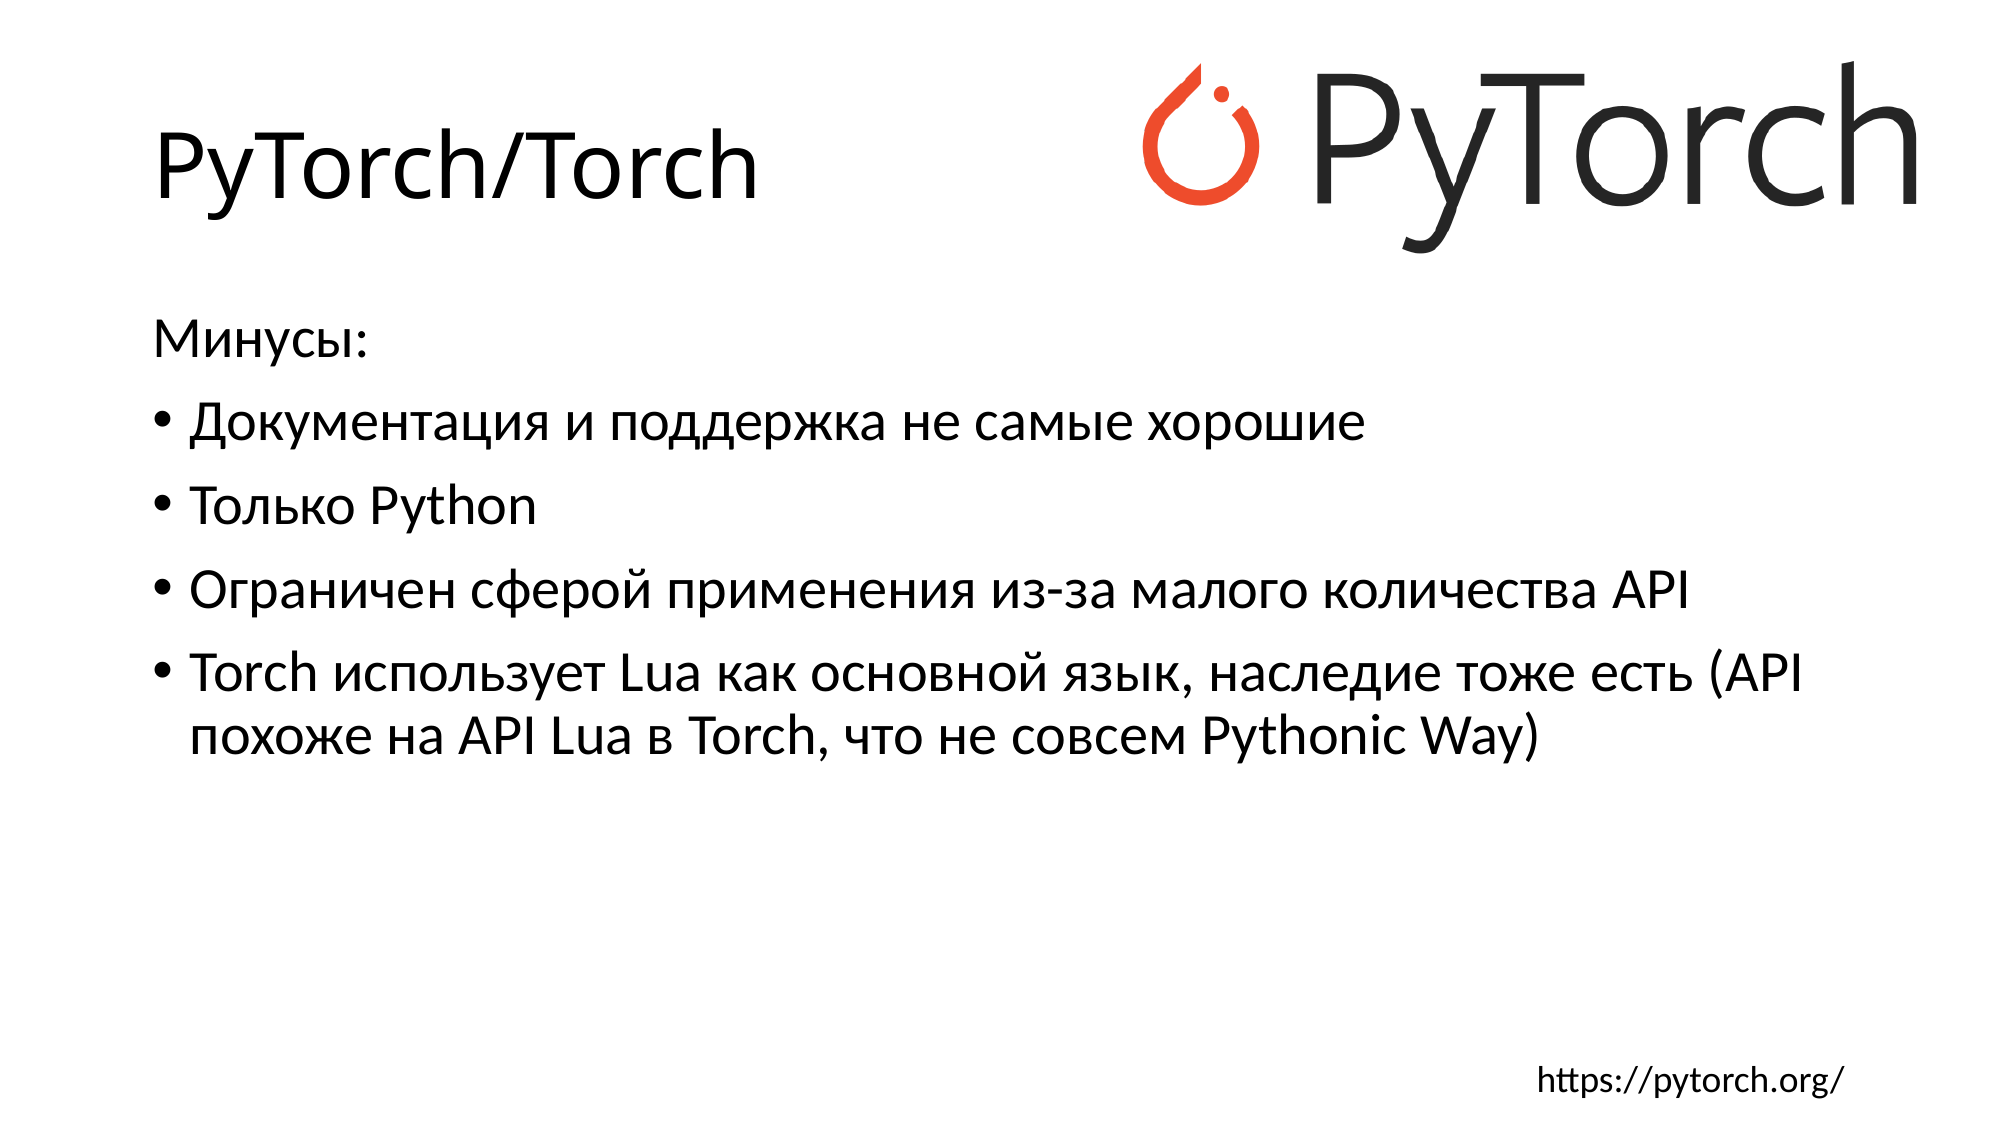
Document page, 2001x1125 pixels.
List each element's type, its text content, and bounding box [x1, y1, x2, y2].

text_box https://pytorch.org/ [1521, 1047, 1860, 1108]
title PyTorch/Torch [137, 59, 1863, 278]
picture [1040, 59, 2000, 256]
list Минусы: Документация и поддержка не самые хорошие Только Python Ограничен сферой применения из-за малого количества API Torch использует Lua как основной язык, наследие тоже есть (API похоже на API Lua в Torch, что не совсем Pythonic Way) [137, 299, 1863, 1014]
